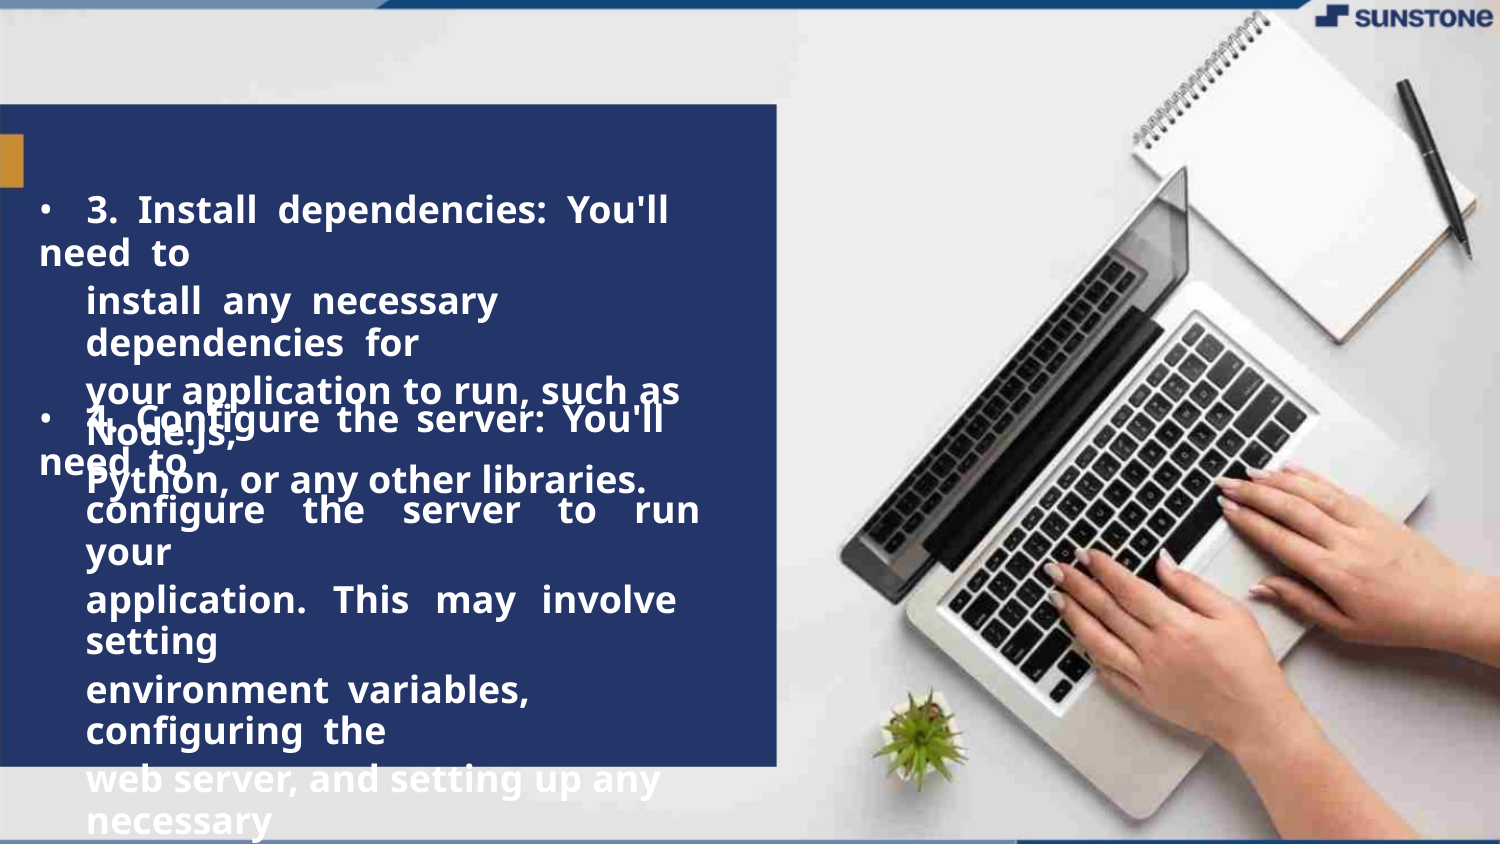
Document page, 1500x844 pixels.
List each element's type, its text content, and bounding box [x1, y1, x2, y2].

text_box [0, 0, 1500, 844]
text_box • 4. Configure the server: You'll need to configure the server to run your application. This may involve setting environment variables, configuring the web server, and setting up any necessary SSL certificates. [38, 397, 760, 844]
text_box • 3. Install dependencies: You'll need to install any necessary dependencies for your application to run, such as Node.js, Python, or any other libraries. [38, 187, 760, 397]
